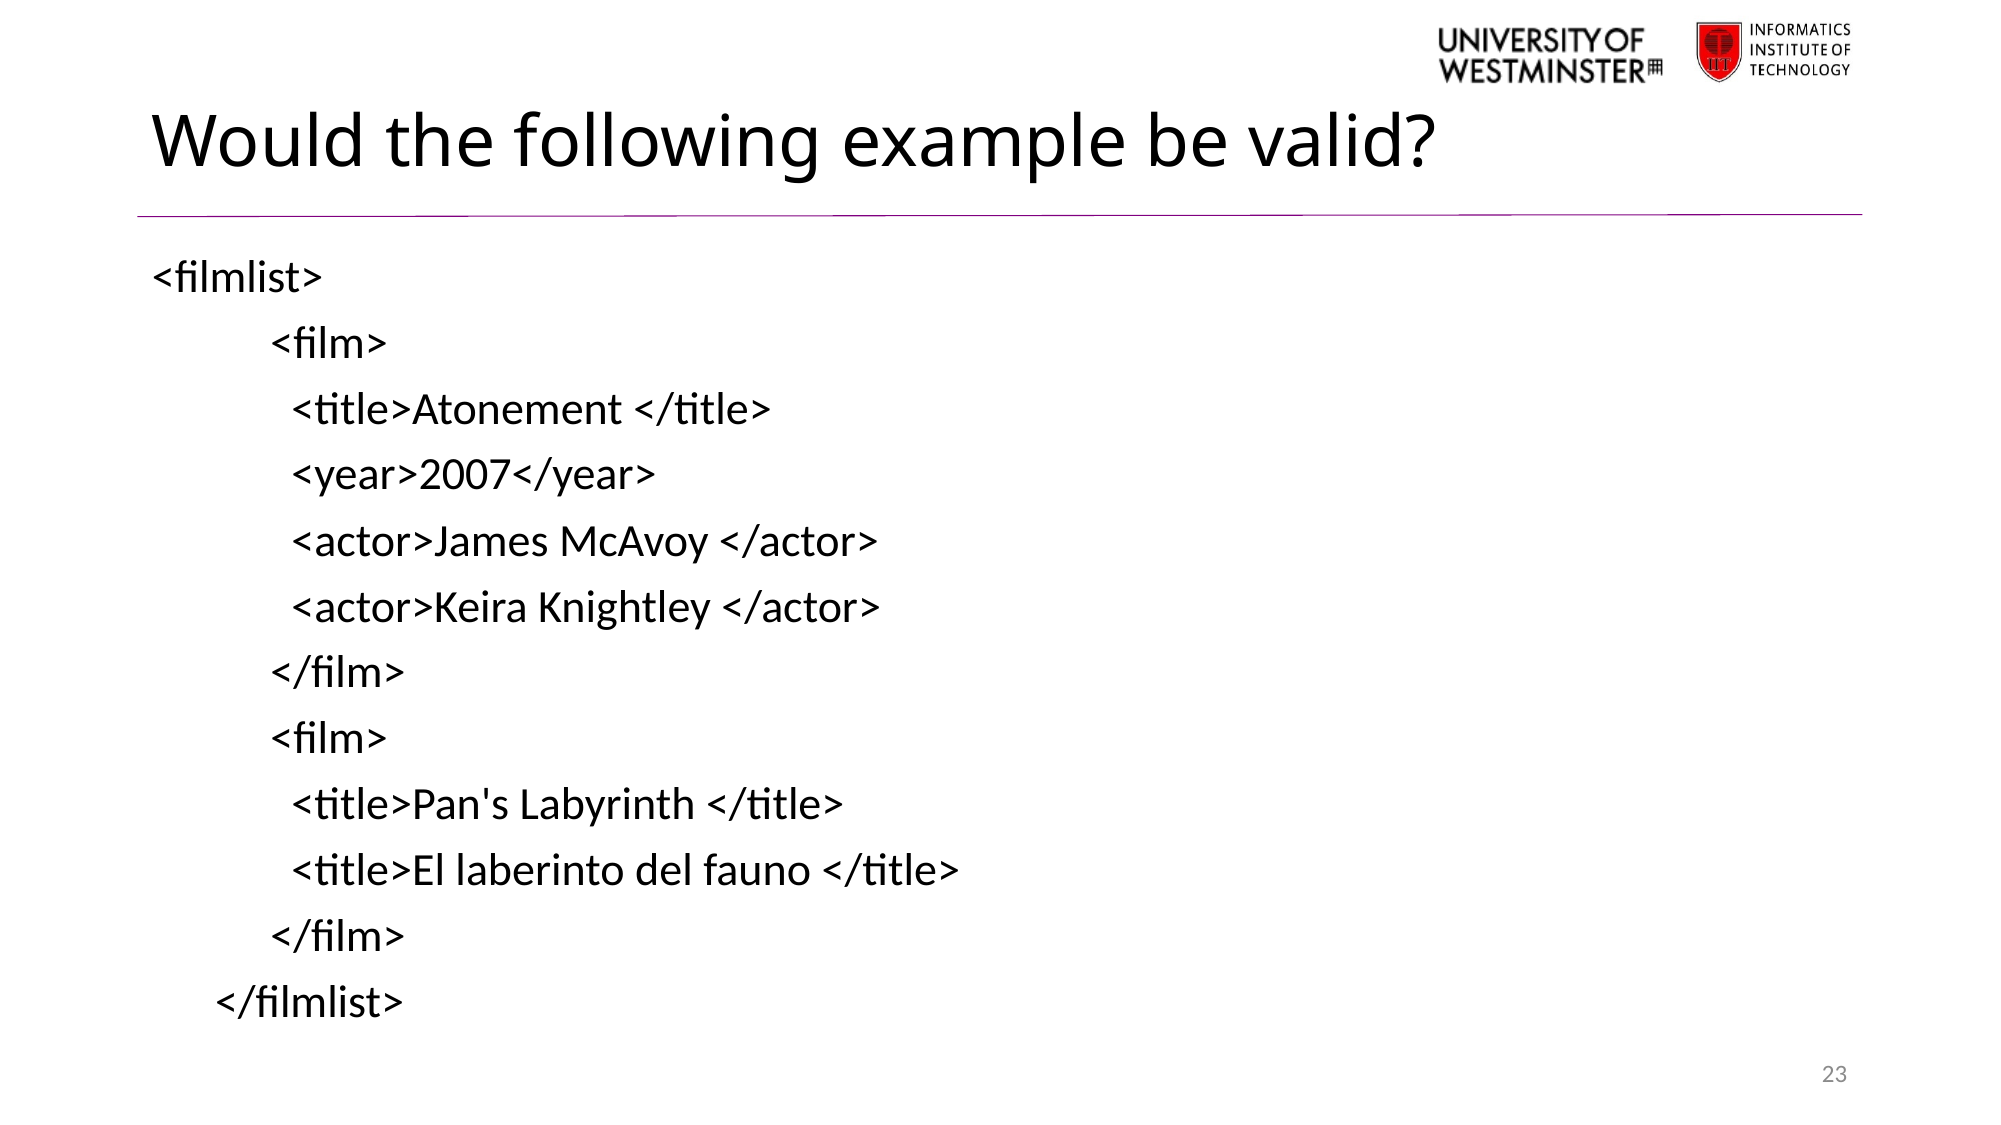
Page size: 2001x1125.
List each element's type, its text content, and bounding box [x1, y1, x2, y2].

list <filmlist> <film> <title>Atonement </title> <year>2007</year> <actor>James McAvoy </actor> <actor>Keira Knightley </actor> </film> <film> <title>Pan's Labyrinth </title> <title>El laberinto del fauno </title> </film> </filmlist> [136, 245, 1487, 1046]
slide_number 23 [1412, 1042, 1863, 1103]
picture [1425, 5, 1863, 102]
title Would the following example be valid? [136, 75, 1487, 213]
